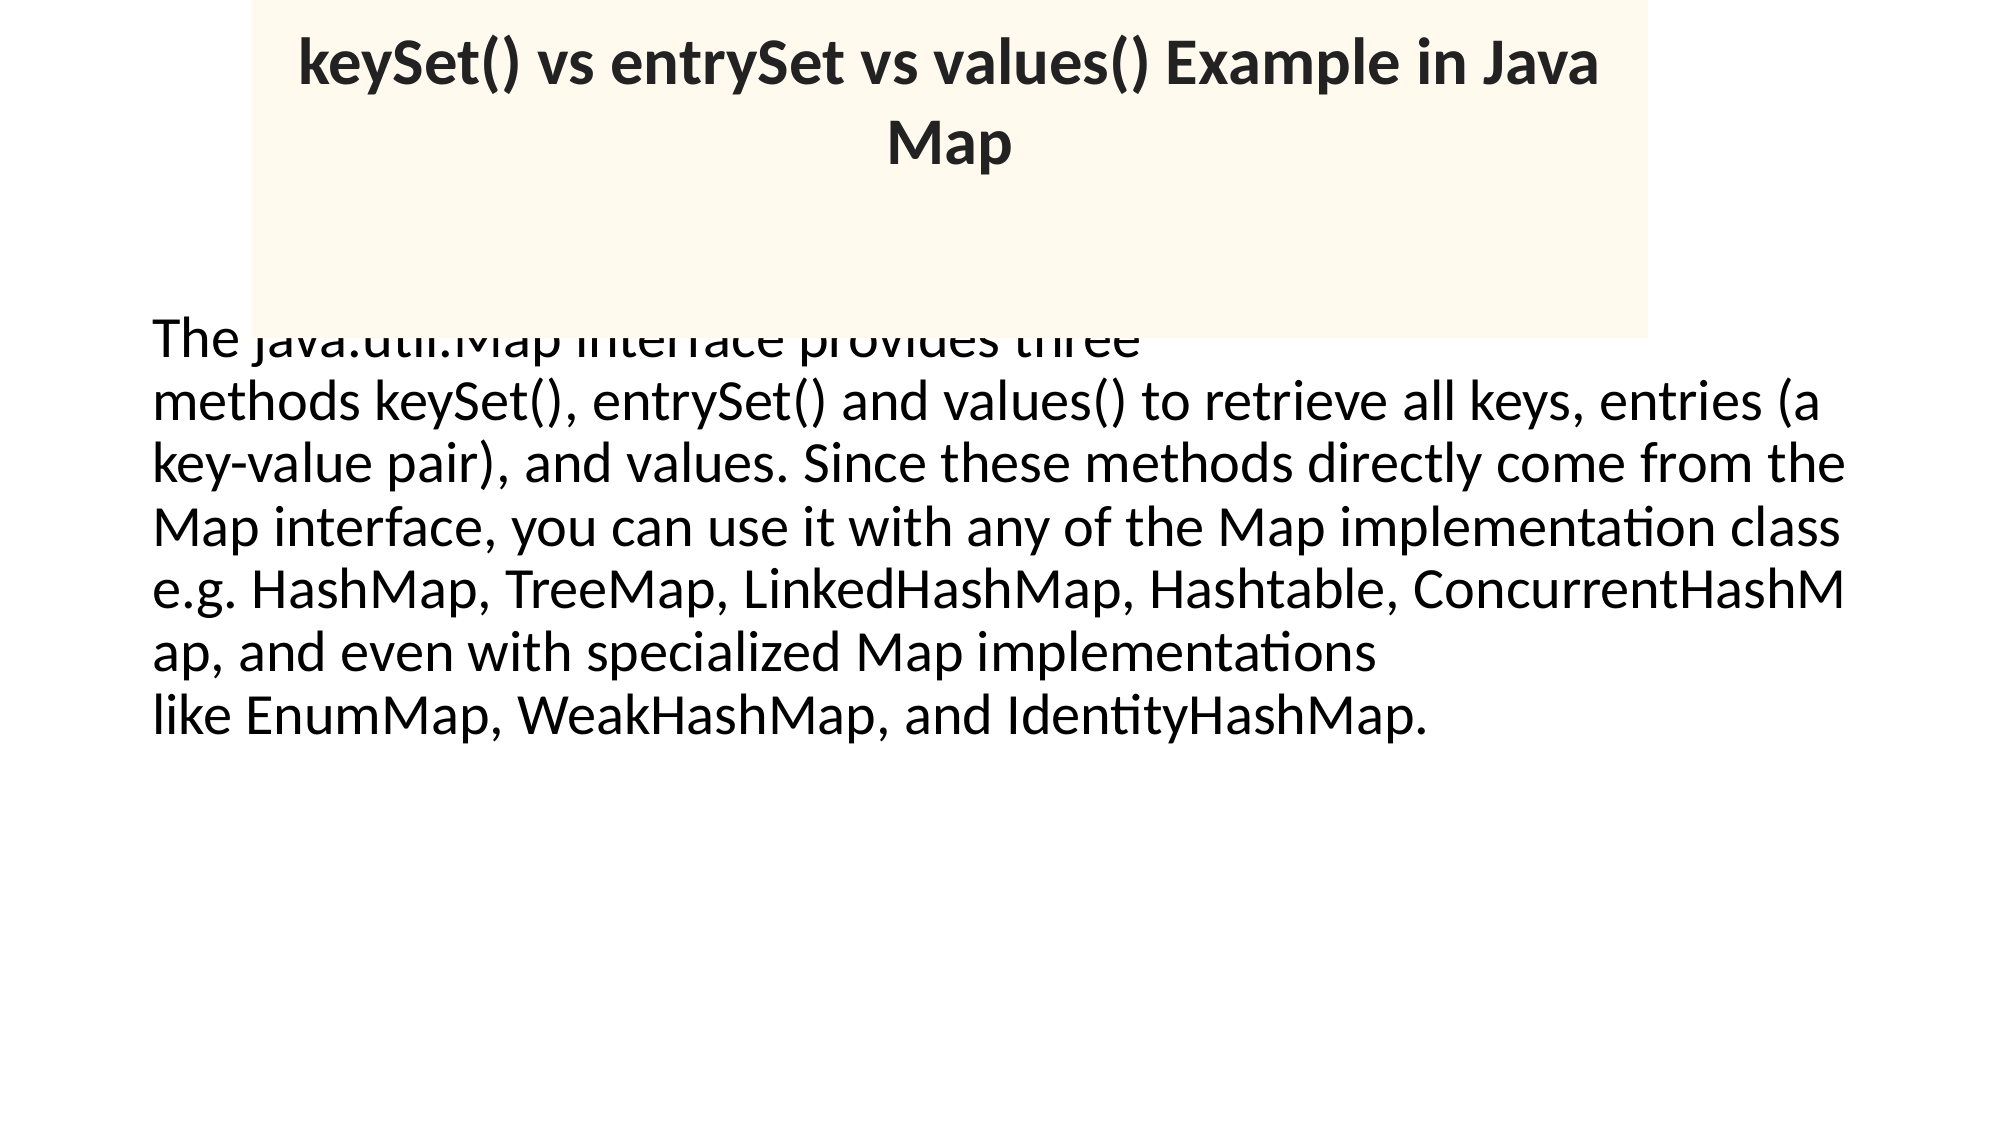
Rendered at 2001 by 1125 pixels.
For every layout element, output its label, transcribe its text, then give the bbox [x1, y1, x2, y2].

text_box The java.util.Map interface provides three methods keySet(), entrySet() and values() to retrieve all keys, entries (a key-value pair), and values. Since these methods directly come from the Map interface, you can use it with any of the Map implementation class e.g. HashMap, TreeMap, LinkedHashMap, Hashtable, ConcurrentHashMap, and even with specialized Map implementations like EnumMap, WeakHashMap, and IdentityHashMap. [137, 299, 1863, 1014]
text_box keySet() vs entrySet vs values() Example in Java Map [252, 0, 1648, 339]
